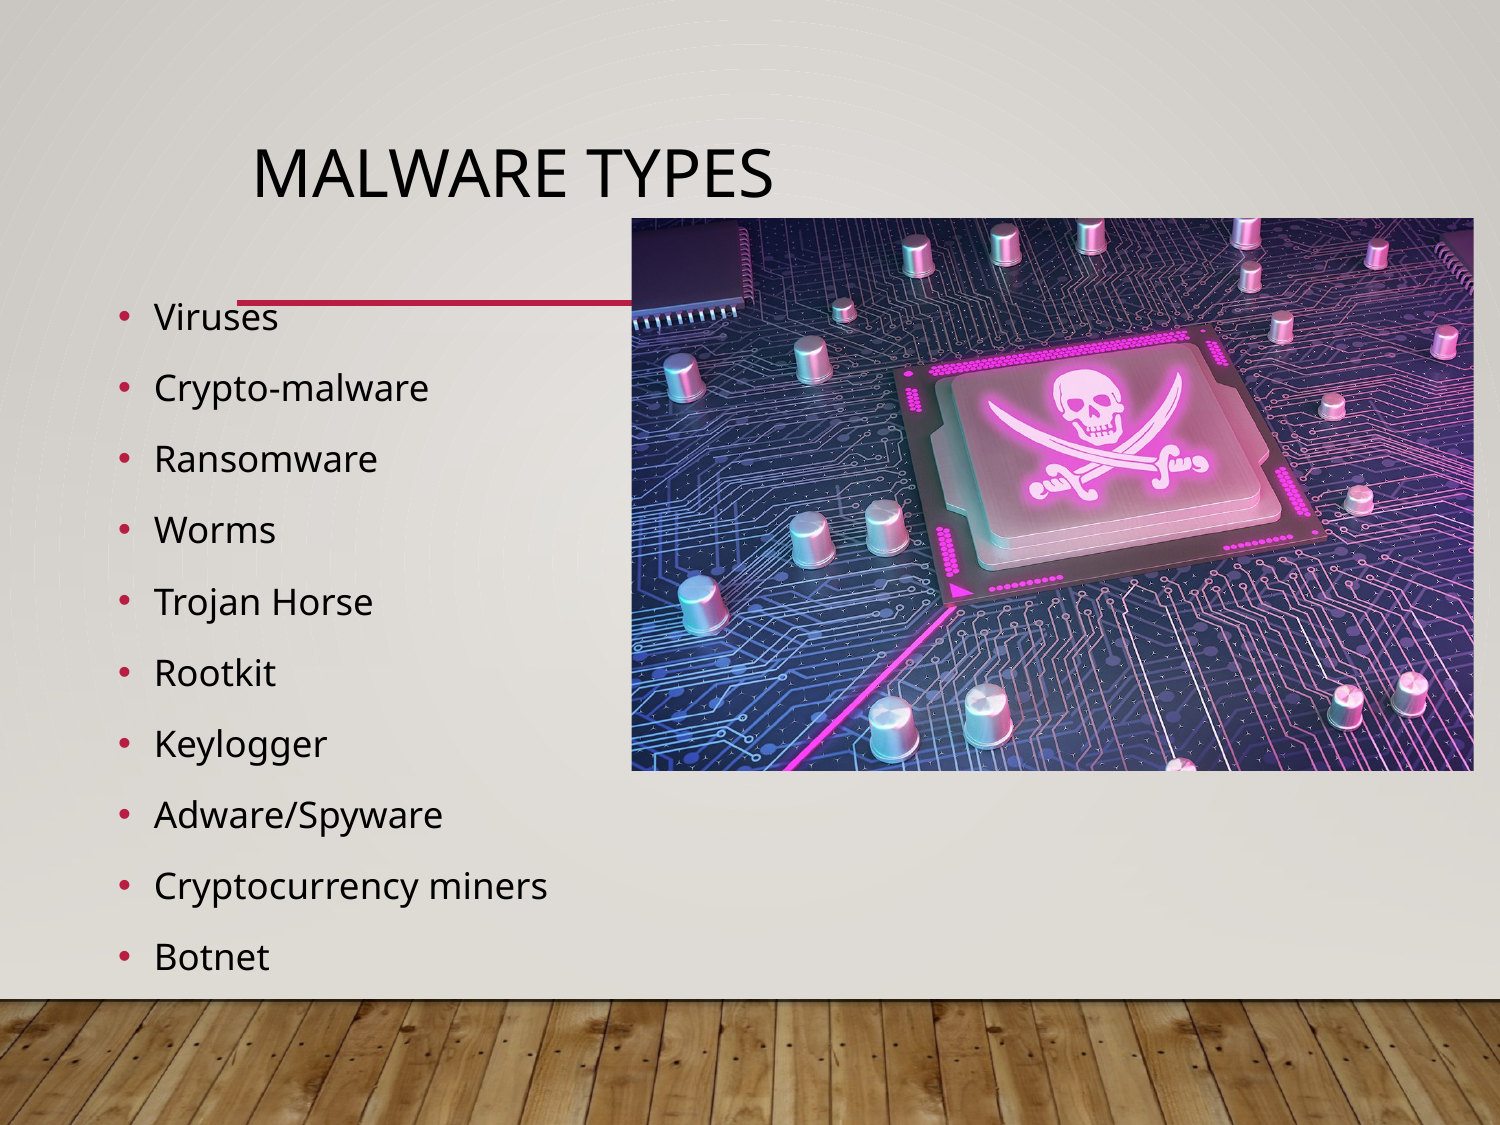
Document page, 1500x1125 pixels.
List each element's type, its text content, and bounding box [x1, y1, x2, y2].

list Viruses Crypto-malware Ransomware Worms Trojan Horse Rootkit Keylogger Adware/Spyware Cryptocurrency miners Botnet [103, 277, 1397, 992]
picture [631, 218, 1474, 772]
picture [0, 999, 1500, 1125]
title Malware Types [236, 131, 1315, 277]
